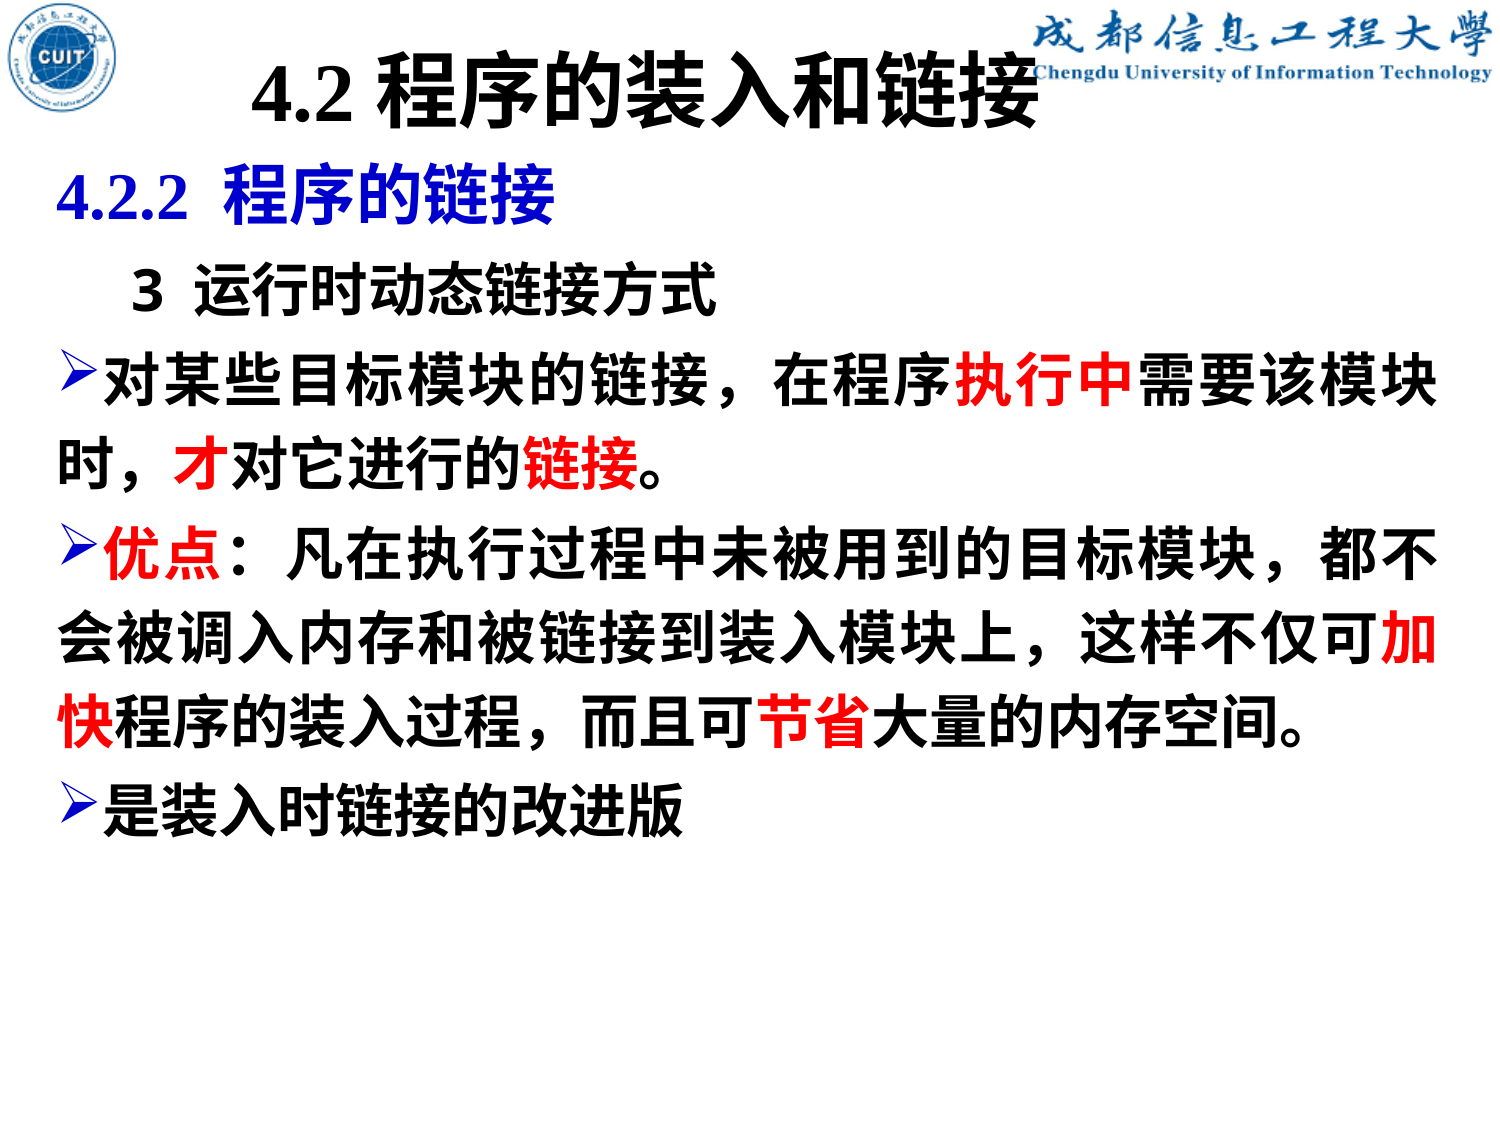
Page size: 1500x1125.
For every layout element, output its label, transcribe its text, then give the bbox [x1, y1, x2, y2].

picture [0, 0, 130, 116]
picture [1021, 0, 1500, 91]
text_box 4.2程序的装入和链接 [41, 30, 1267, 146]
text_box 4.2.2 程序的链接 3 运行时动态链接方式 对某些目标模块的链接，在程序执行中需要该模块时，才对它进行的链接。 优点：凡在执行过程中未被用到的目标模块，都不会被调入内存和被链接到装入模块上，这样不仅可加快程序的装入过程，而且可节省大量的内存空间。 是装入时链接的改进版 [41, 146, 1454, 947]
